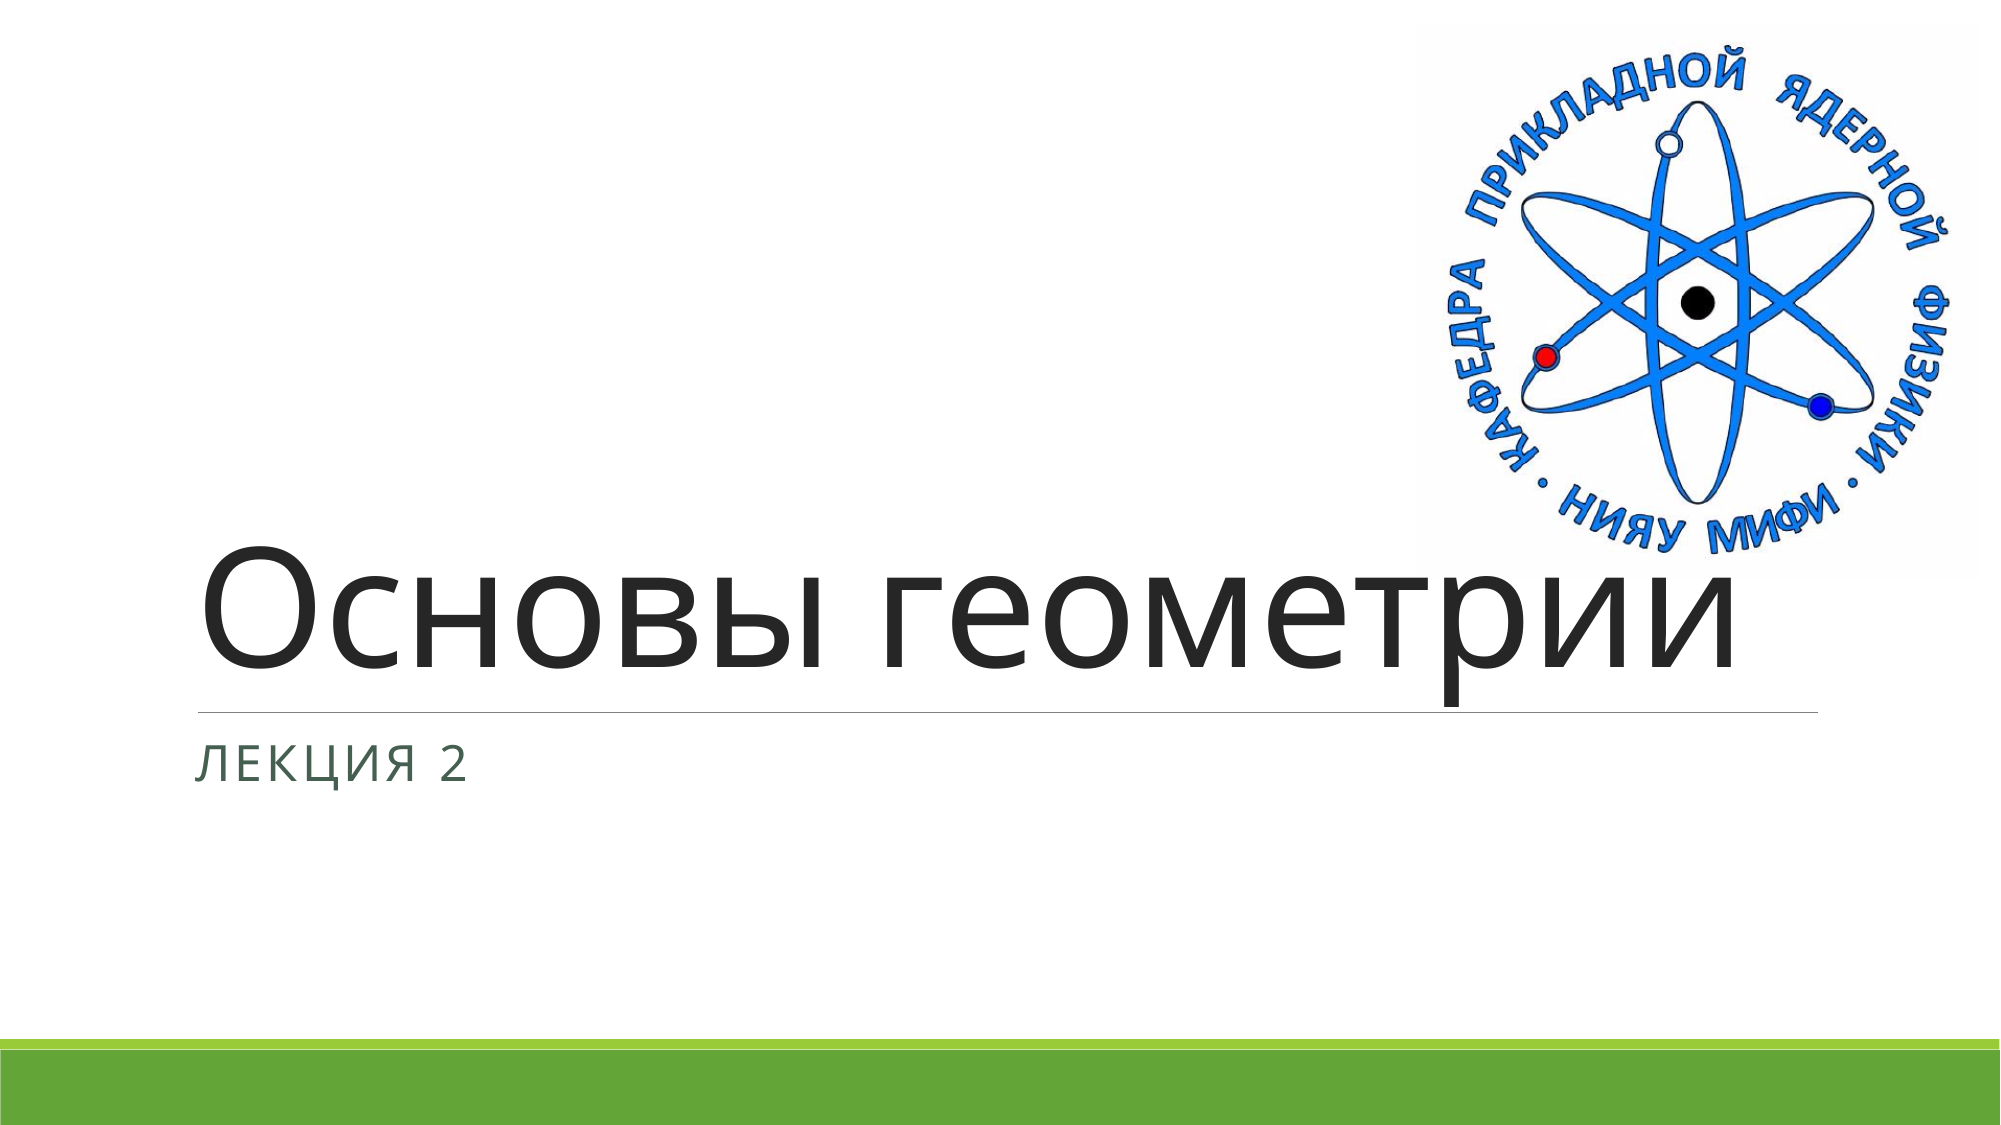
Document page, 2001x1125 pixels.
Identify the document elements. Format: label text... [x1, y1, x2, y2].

picture [1417, 23, 1978, 580]
subtitle Лекция 2 [180, 730, 1831, 919]
title Основы геометрии [180, 124, 1830, 710]
